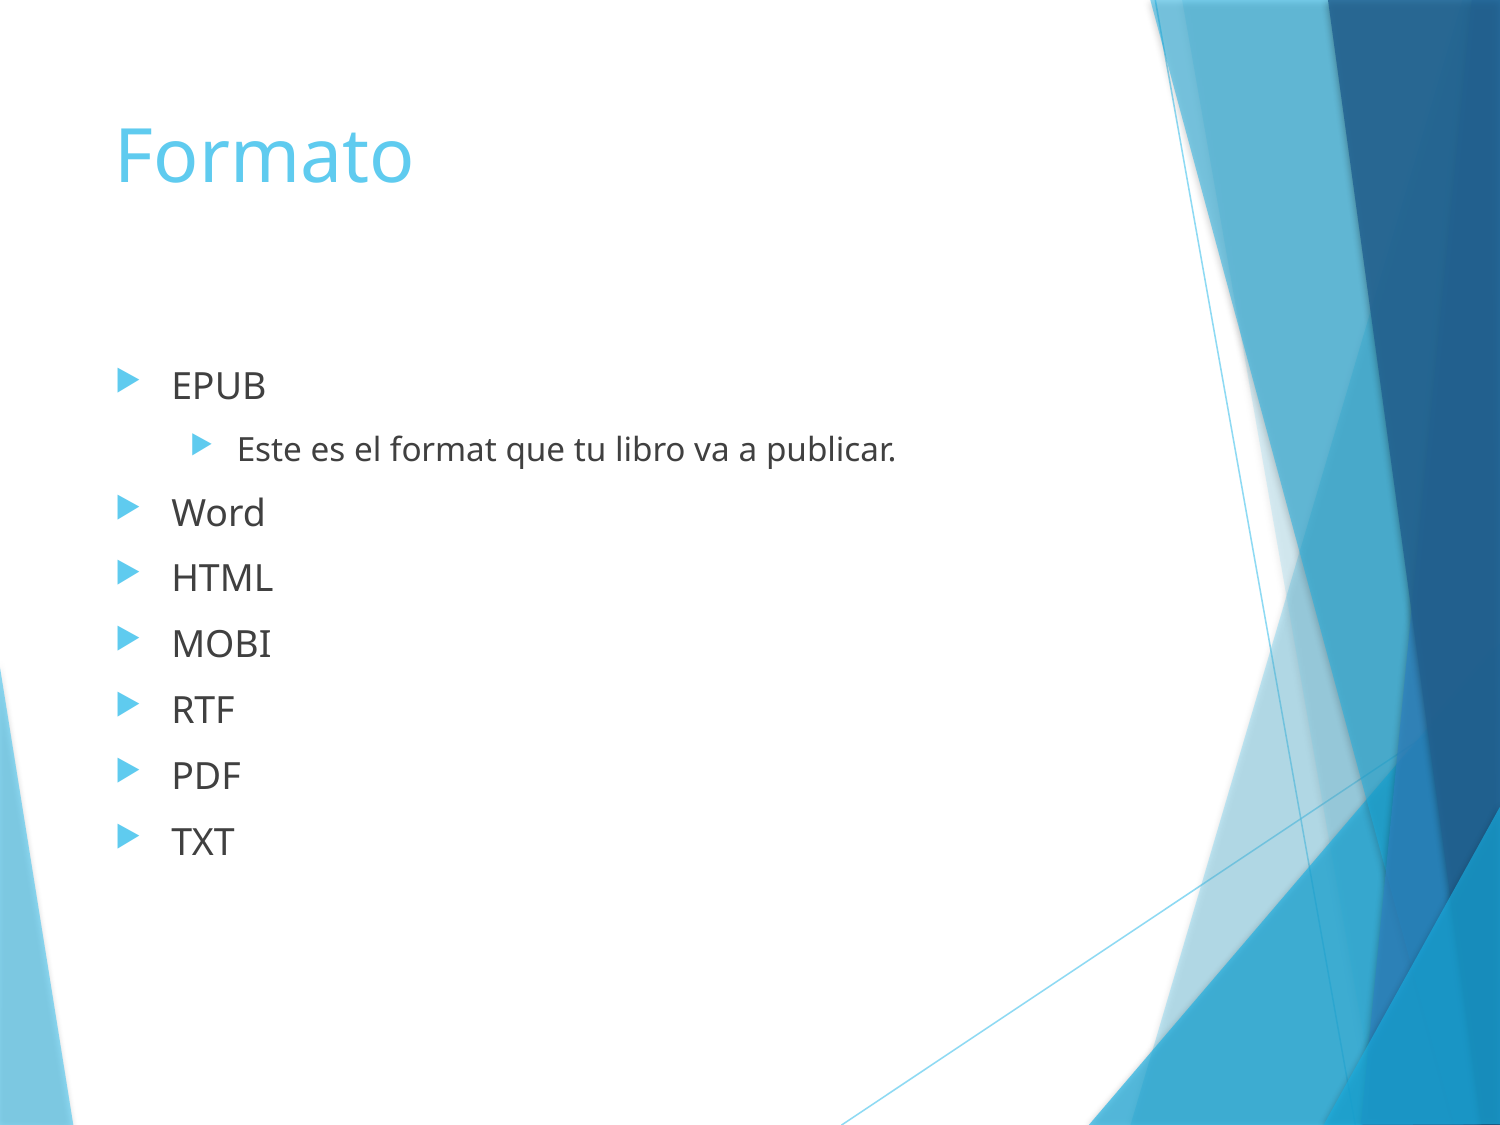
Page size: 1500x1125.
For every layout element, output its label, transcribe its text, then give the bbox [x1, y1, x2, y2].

title Formato [99, 99, 1142, 317]
list EPUB Este es el format que tu libro va a publicar. Word HTML MOBI RTF PDF TXT [99, 354, 1142, 992]
